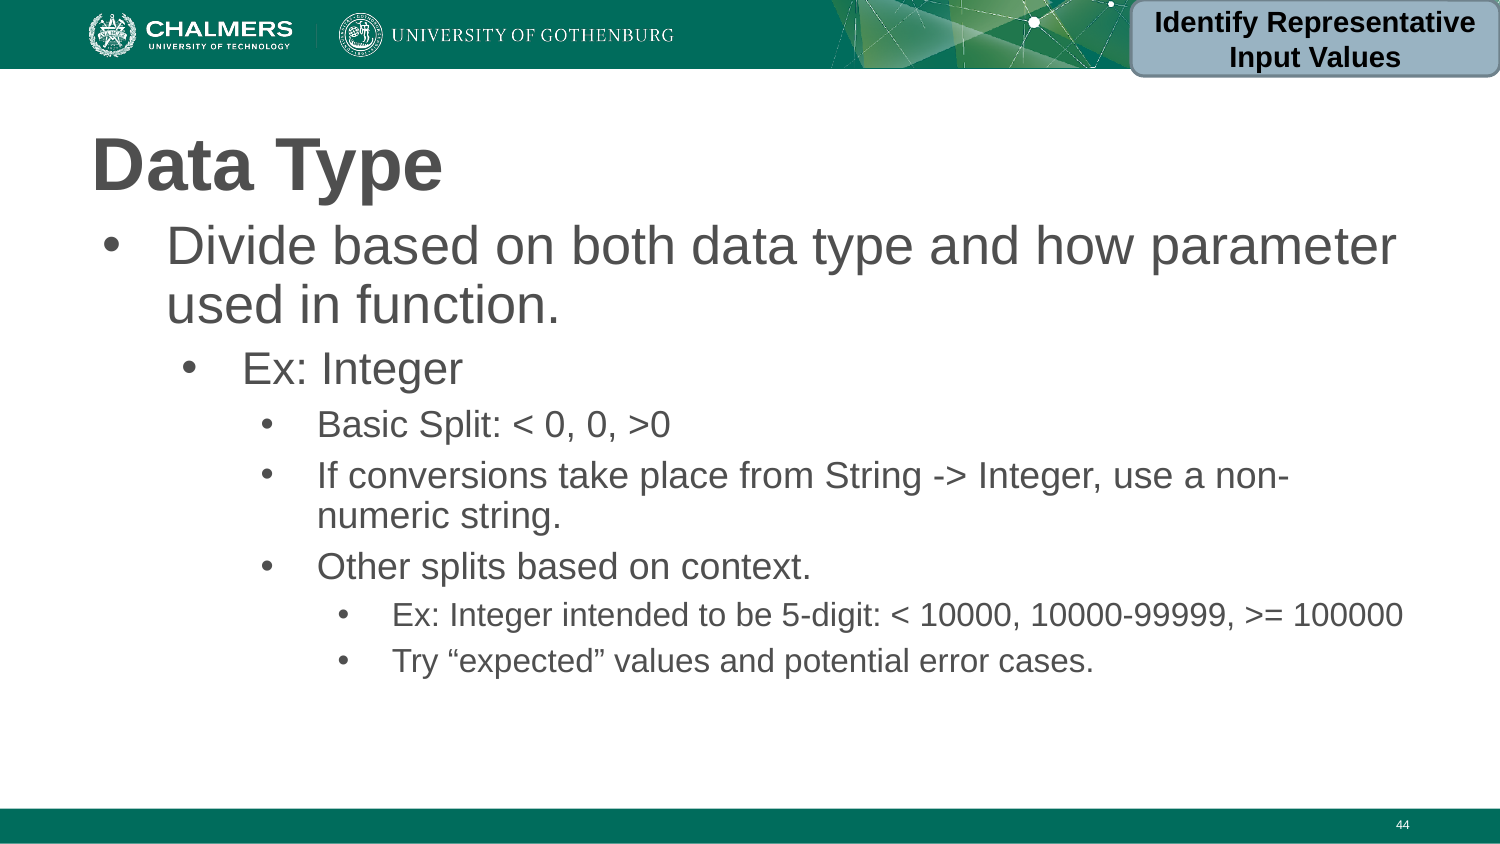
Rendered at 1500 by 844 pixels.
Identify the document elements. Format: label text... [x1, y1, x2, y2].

list Divide based on both data type and how parameter used in function. Ex: Integer Basic Split: < 0, 0, >0 If conversions take place from String -> Integer, use a non-numeric string. Other splits based on context. Ex: Integer intended to be 5-digit: < 10000, 10000-99999, >= 100000 Try “expected” values and potential error cases. [76, 210, 1425, 782]
slide_number ‹#› [1074, 809, 1425, 844]
title Data Type [76, 100, 1425, 210]
picture [64, 0, 696, 85]
picture [759, 0, 1138, 68]
text_box Identify Representative Input Values [1131, 0, 1500, 77]
picture [1493, 0, 1500, 8]
